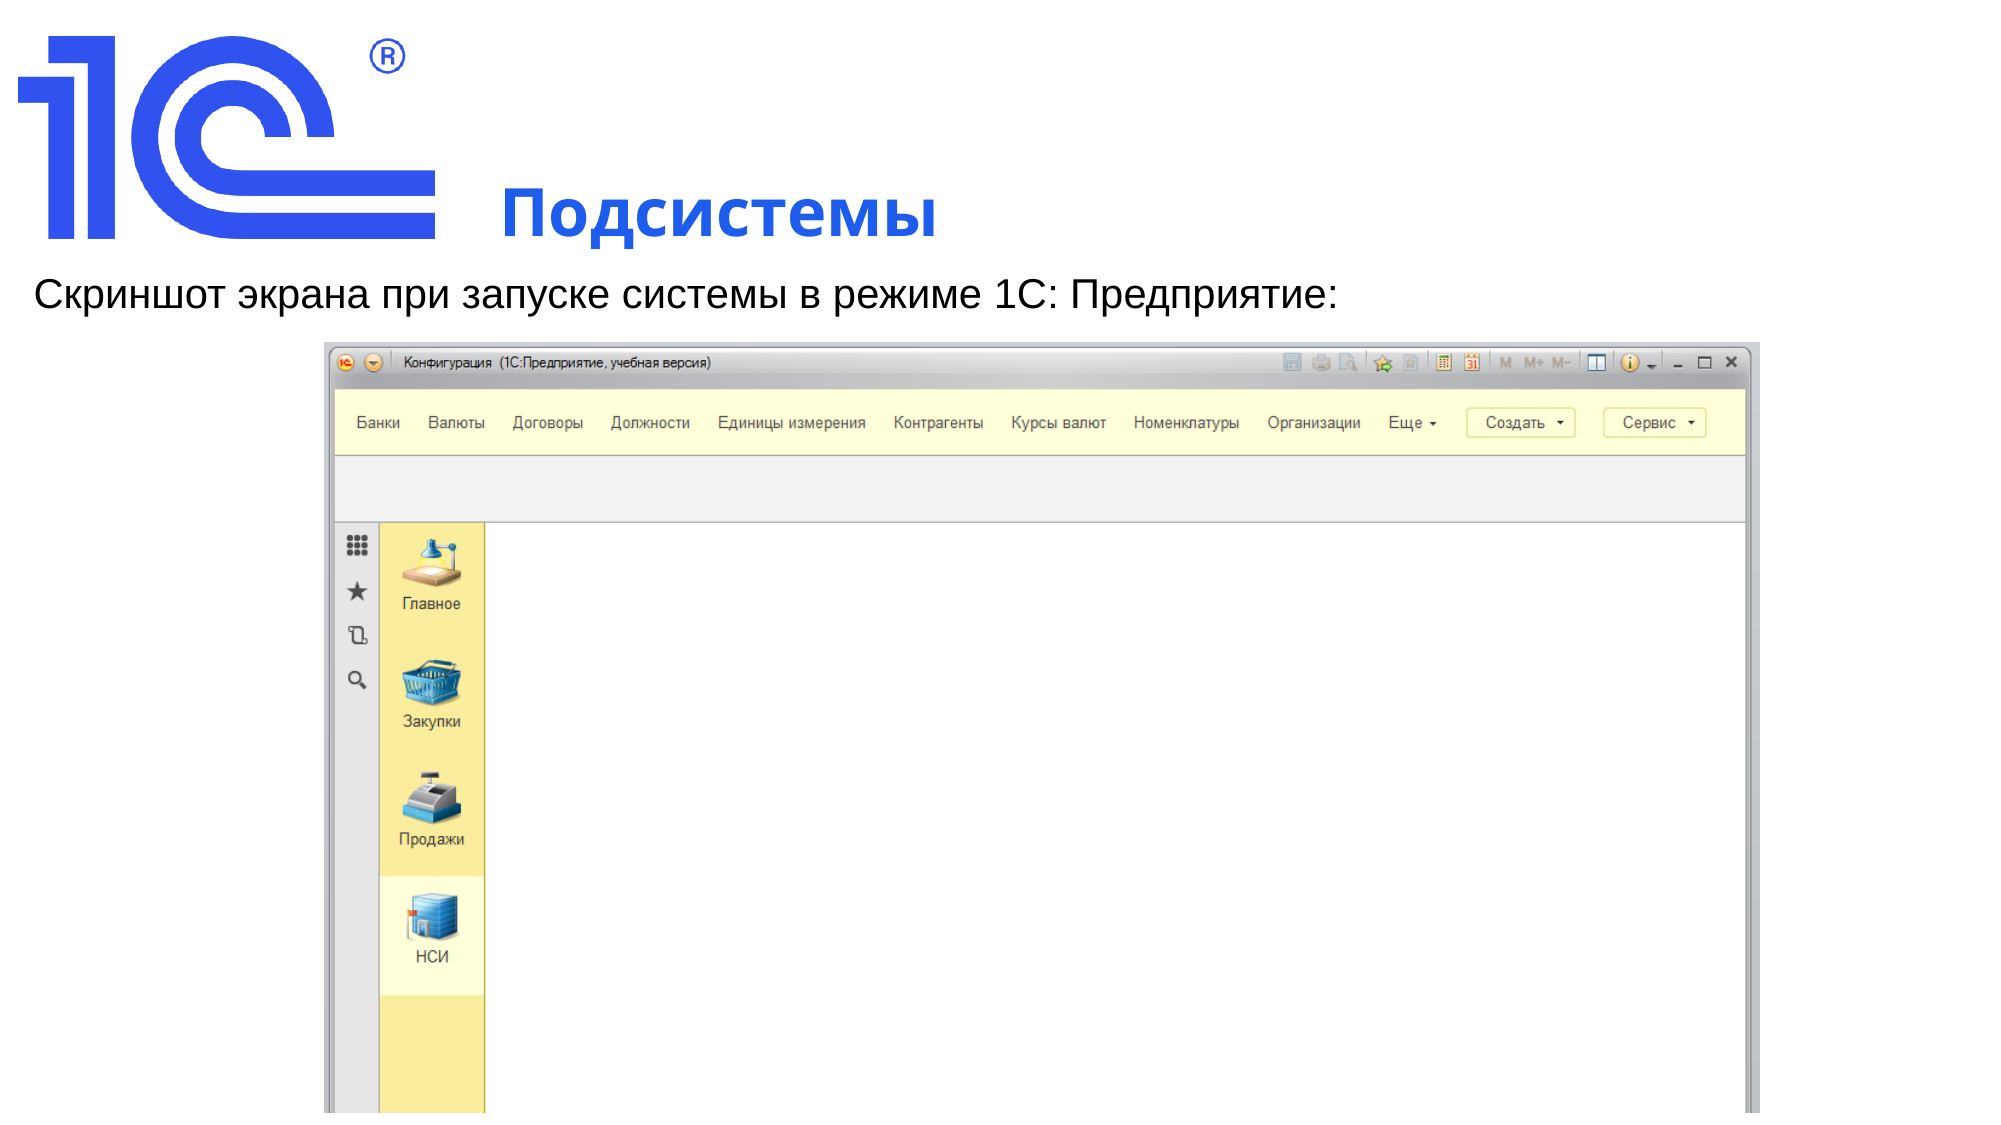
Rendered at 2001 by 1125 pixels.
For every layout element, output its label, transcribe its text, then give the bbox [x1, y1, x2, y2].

text_box Скриншот экрана при запуске системы в режиме 1С: Предприятие: [18, 259, 1946, 425]
text_box Подсистемы [484, 171, 2000, 221]
picture [18, 35, 435, 240]
picture [324, 342, 1760, 1113]
